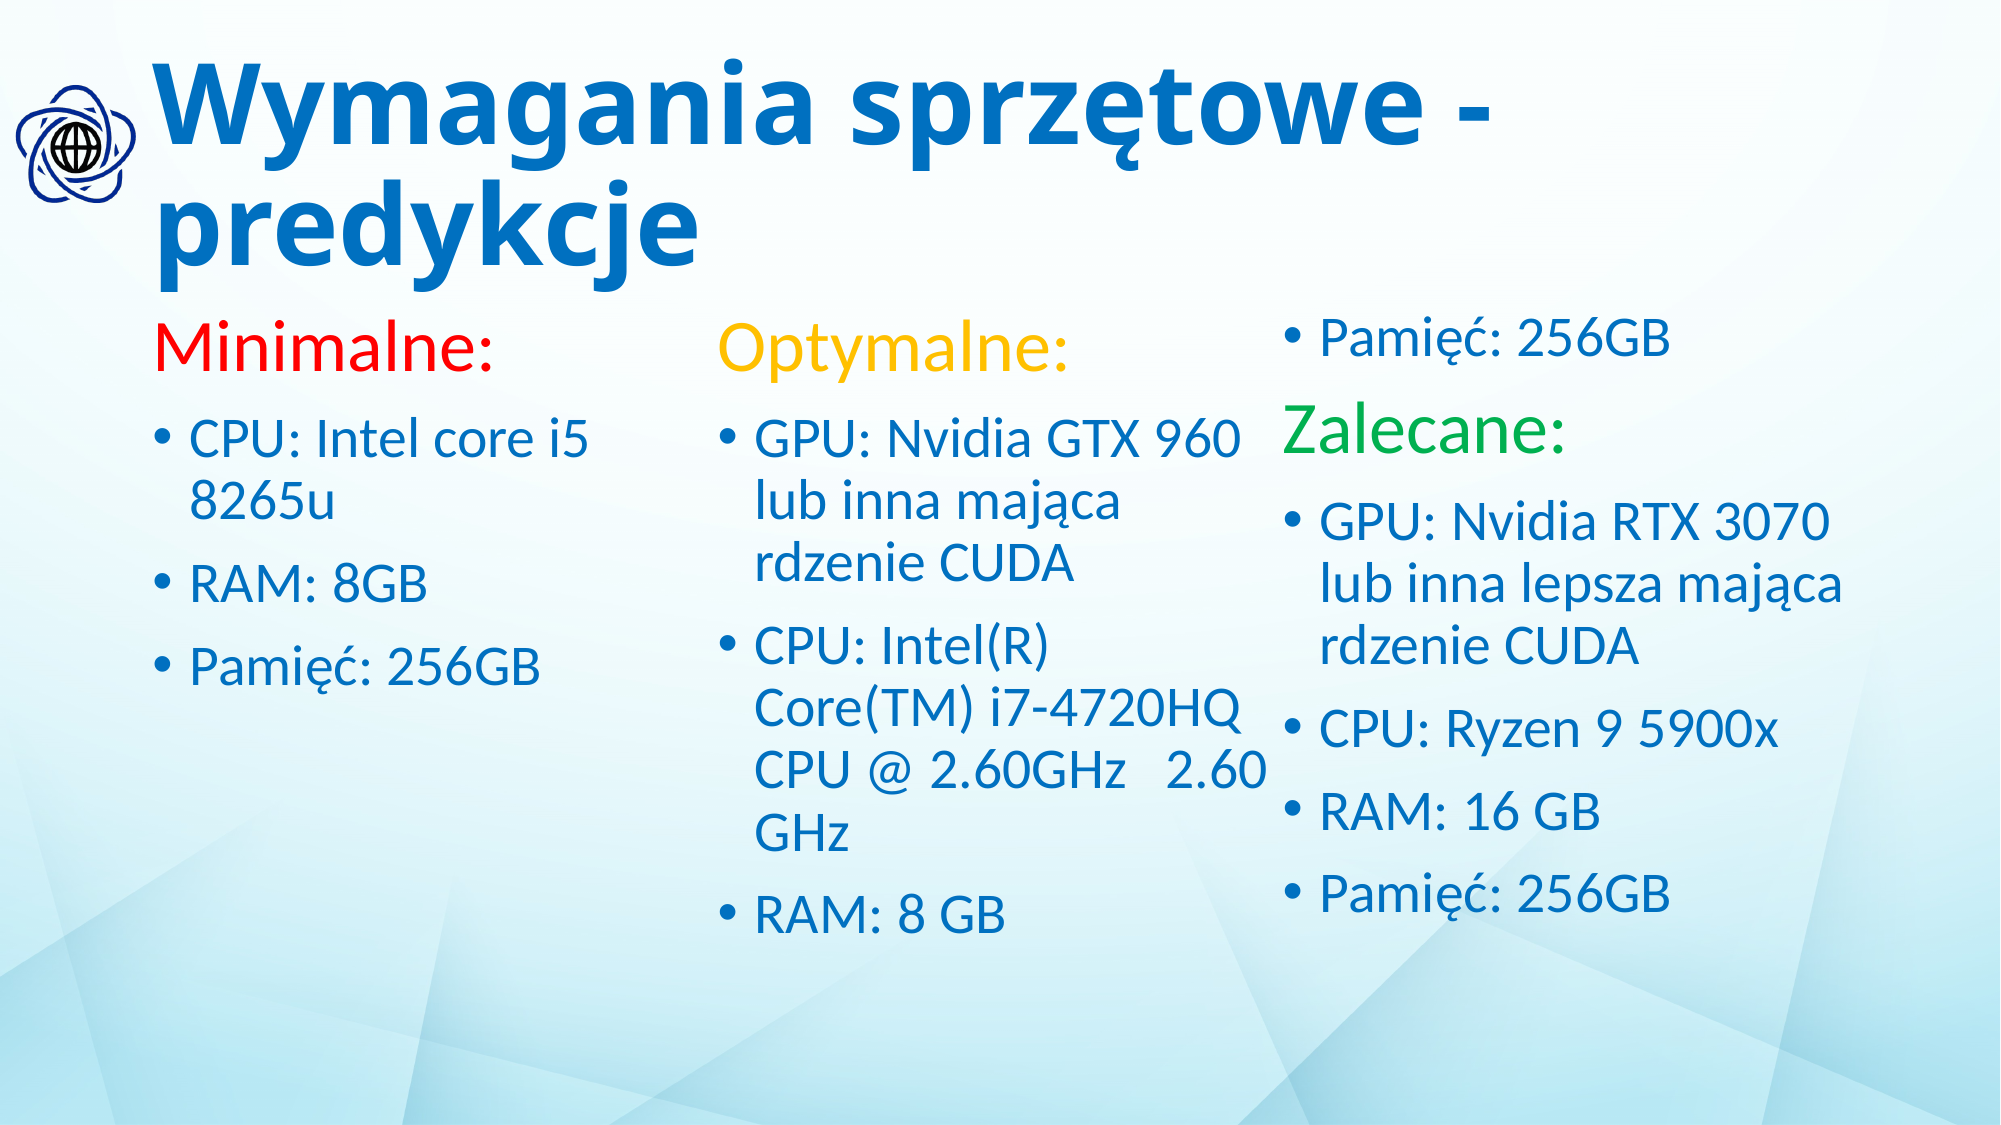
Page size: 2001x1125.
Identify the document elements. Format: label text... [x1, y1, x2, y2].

title Wymagania sprzętowe - predykcje [137, 59, 1863, 278]
picture [0, 0, 2001, 1125]
list Minimalne: CPU: Intel core i5 8265u RAM: 8GB Pamięć: 256GB Optymalne: GPU: Nvidia GTX 960 lub inna mająca rdzenie CUDA CPU: Intel(R) Core(TM) i7-4720HQ CPU @ 2.60GHz 2.60 GHz RAM: 8 GB Pamięć: 256GB Zalecane: GPU: Nvidia RTX 3070 lub inna lepsza mająca rdzenie CUDA CPU: Ryzen 9 5900x RAM: 16 GB Pamięć: 256GB [137, 299, 1863, 1014]
